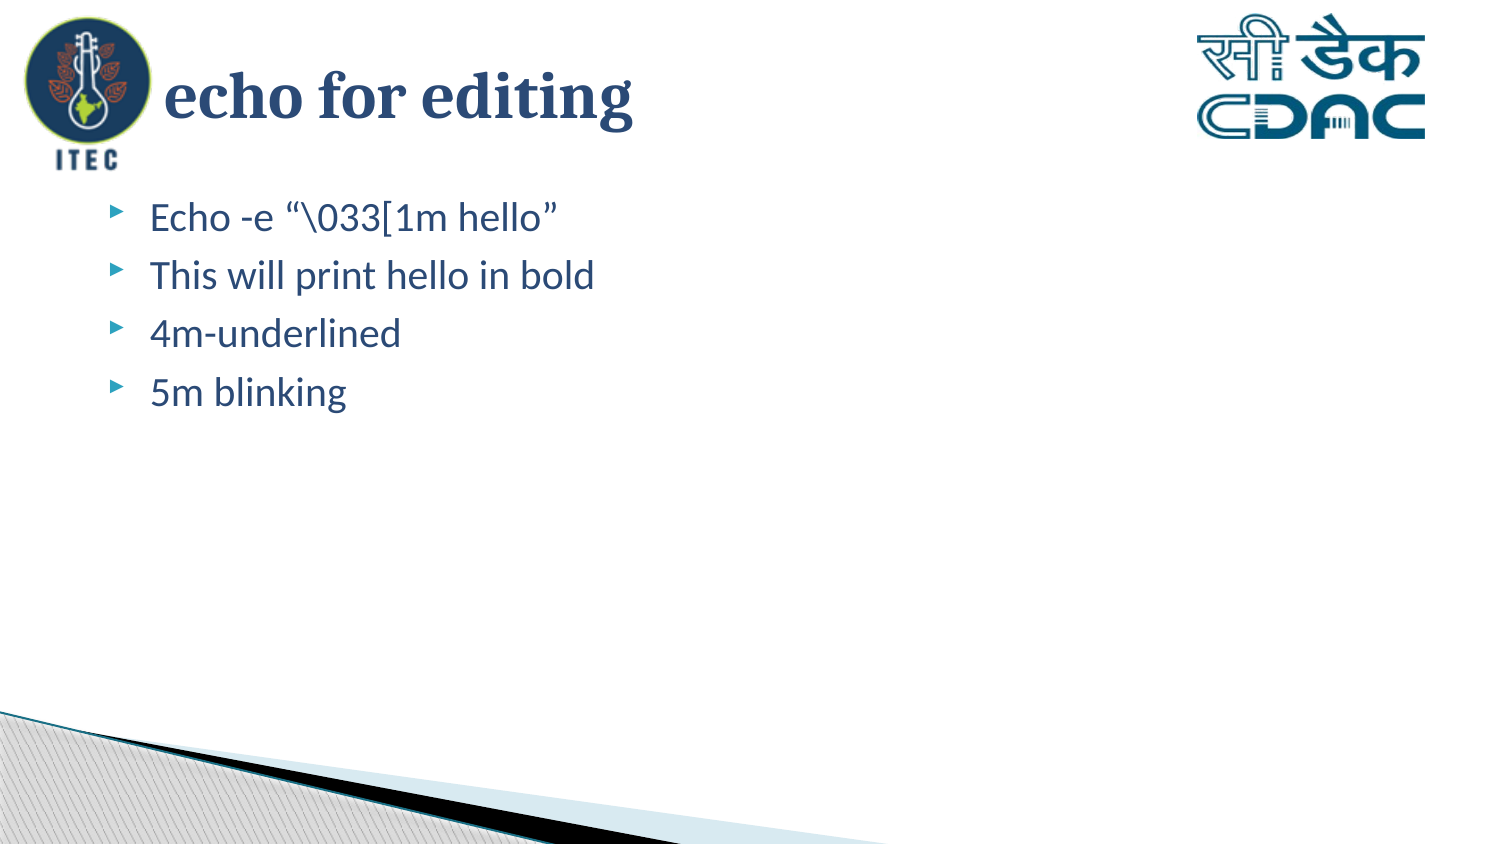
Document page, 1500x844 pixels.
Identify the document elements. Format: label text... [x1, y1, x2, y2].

title echo for editing [150, 21, 1500, 163]
picture [1197, 13, 1425, 21]
list Echo -e “\033[1m hello” This will print hello in bold 4m-underlined 5m blinking [75, 182, 1425, 740]
picture [0, 8, 175, 183]
